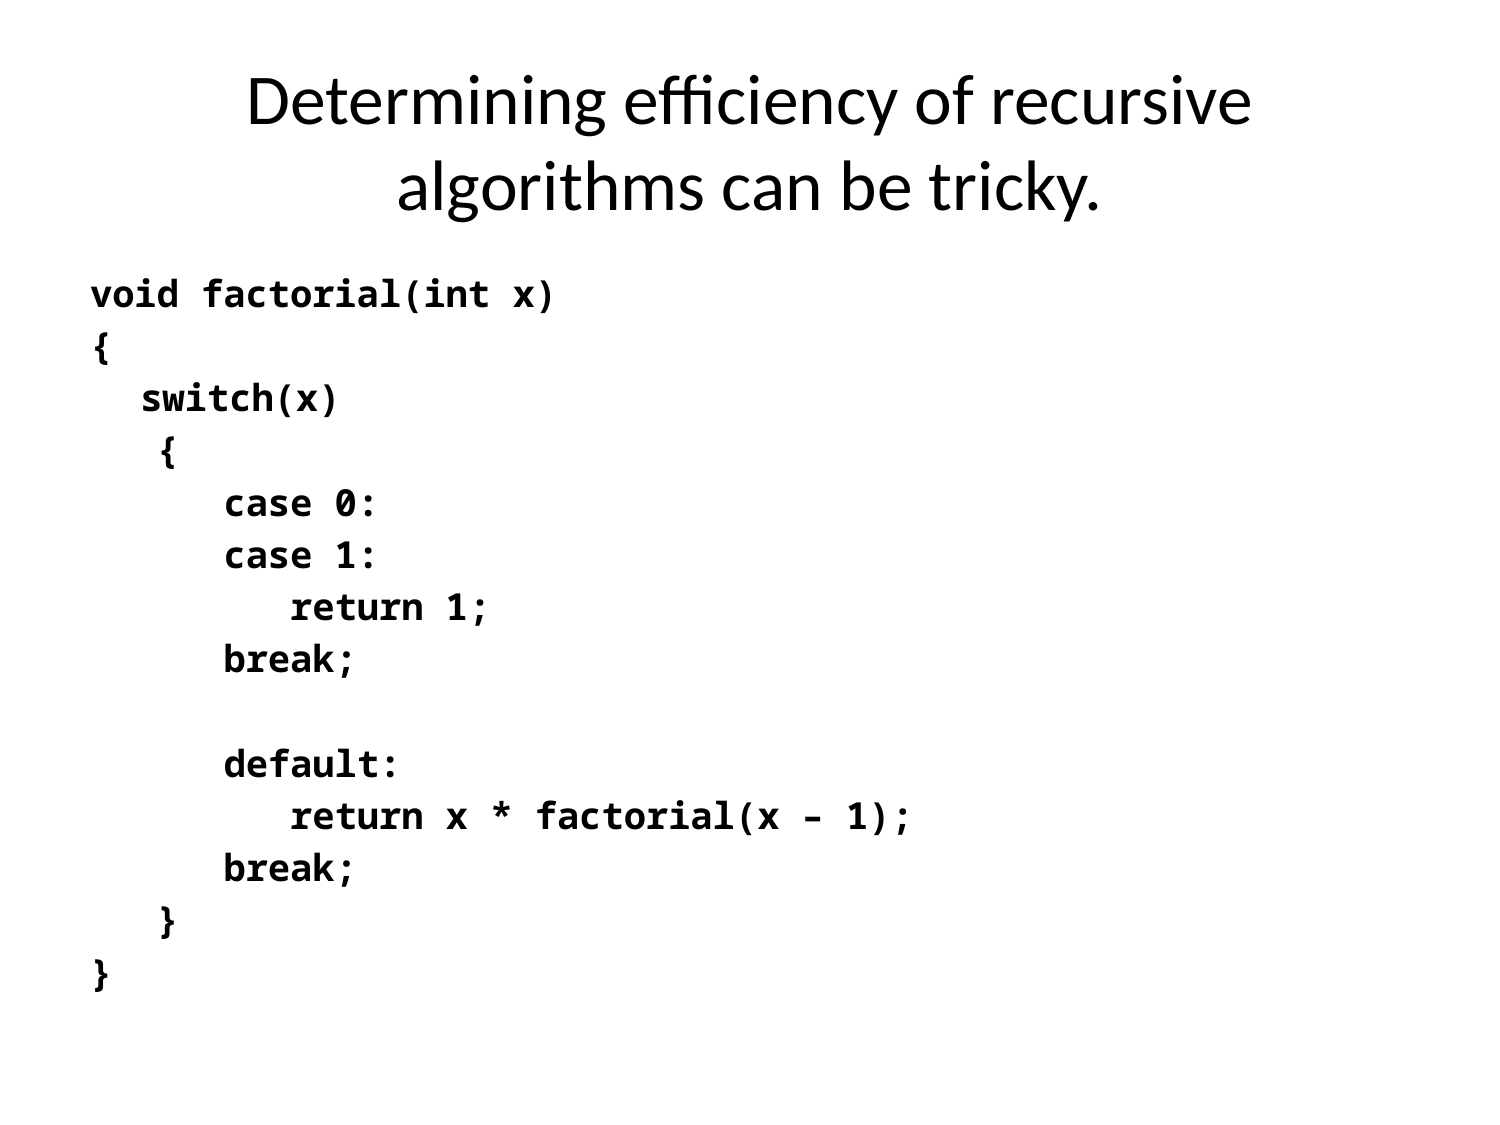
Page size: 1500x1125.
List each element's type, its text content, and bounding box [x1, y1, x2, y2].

title Determining efficiency of recursive algorithms can be tricky. [75, 45, 1425, 233]
list void factorial(int x) { switch(x) { case 0: case 1: return 1; break; default: return x * factorial(x – 1); break; } } [75, 262, 1425, 1005]
